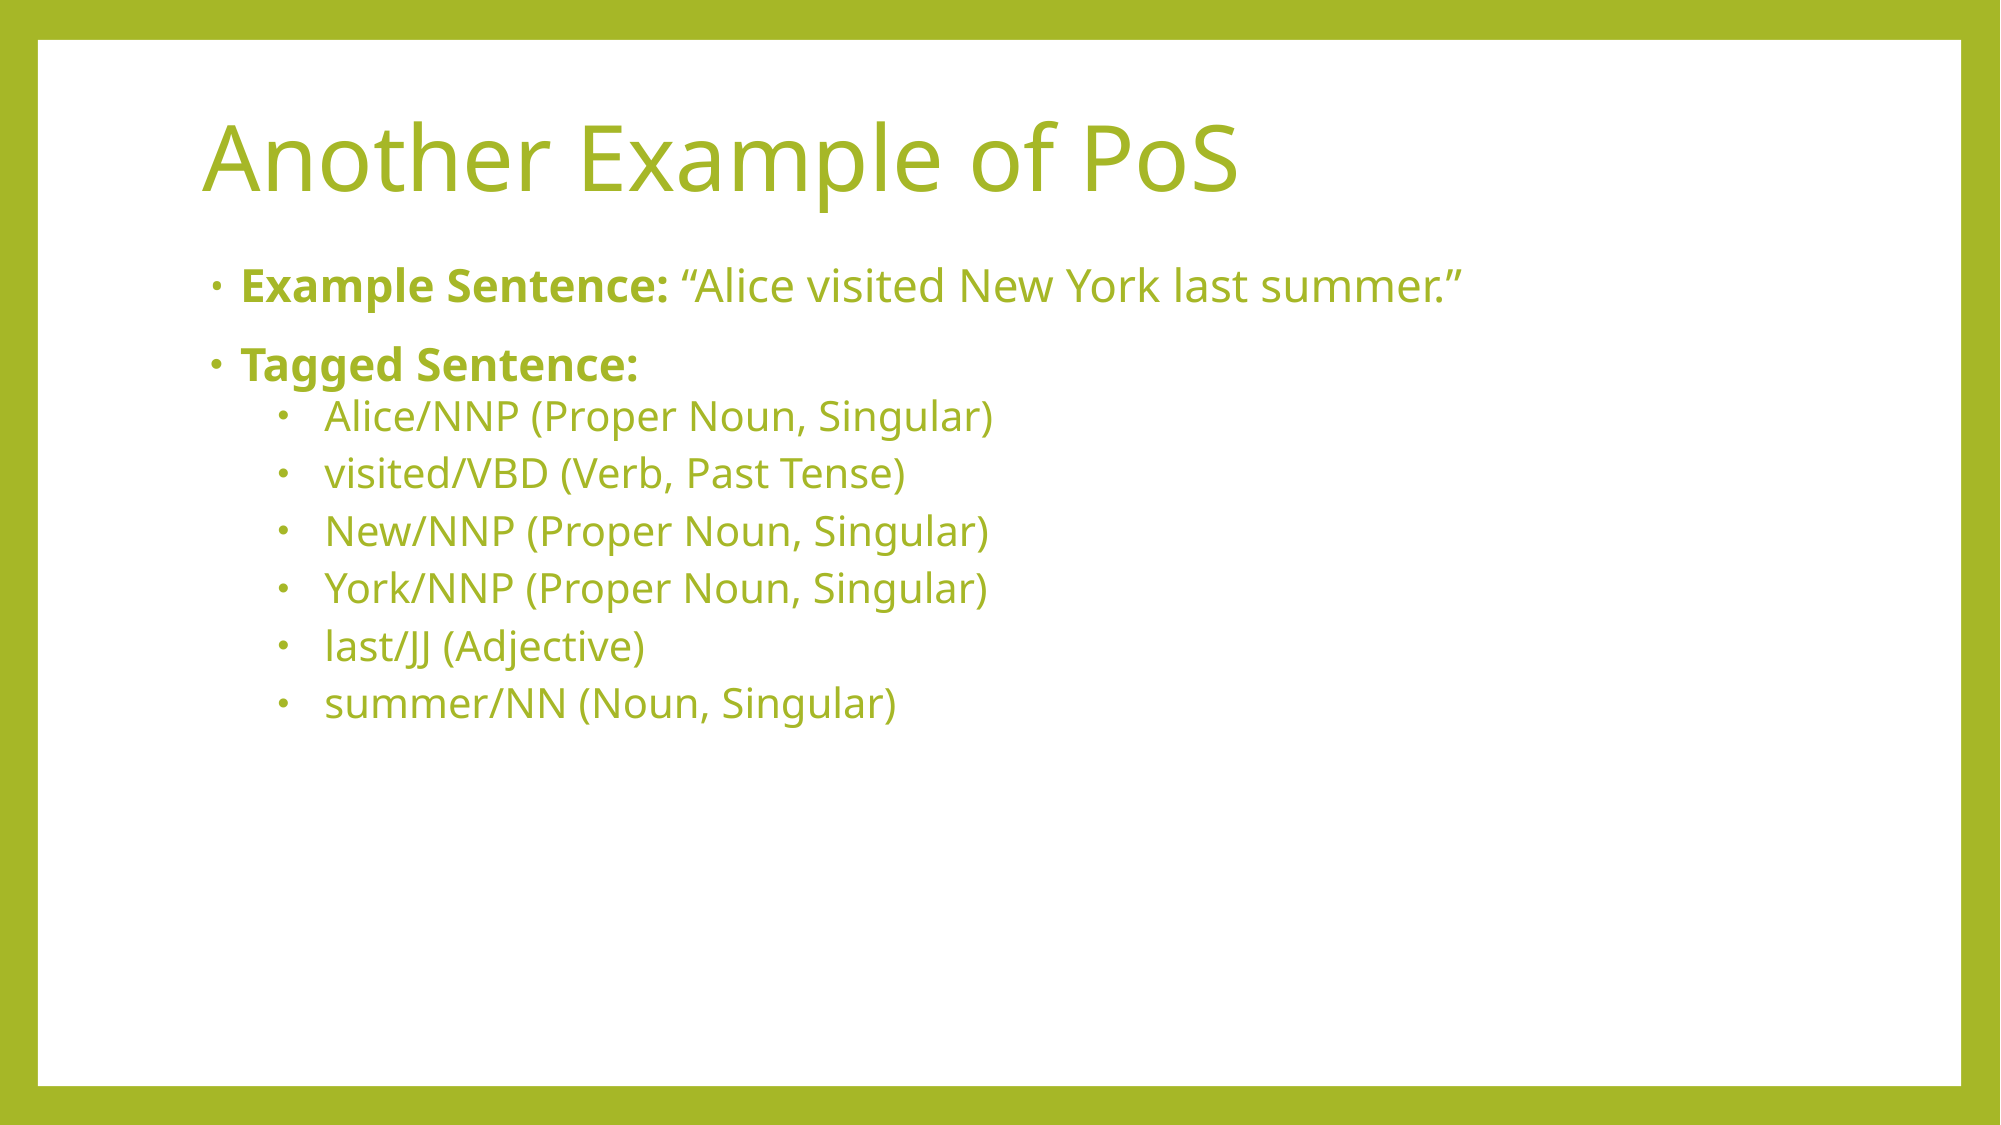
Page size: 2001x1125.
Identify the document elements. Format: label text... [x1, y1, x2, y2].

title Another Example of PoS [187, 99, 1808, 225]
list Example Sentence: “Alice visited New York last summer.” Tagged Sentence: Alice/NNP (Proper Noun, Singular) visited/VBD (Verb, Past Tense) New/NNP (Proper Noun, Singular) York/NNP (Proper Noun, Singular) last/JJ (Adjective) summer/NN (Noun, Singular) [187, 255, 1808, 1000]
